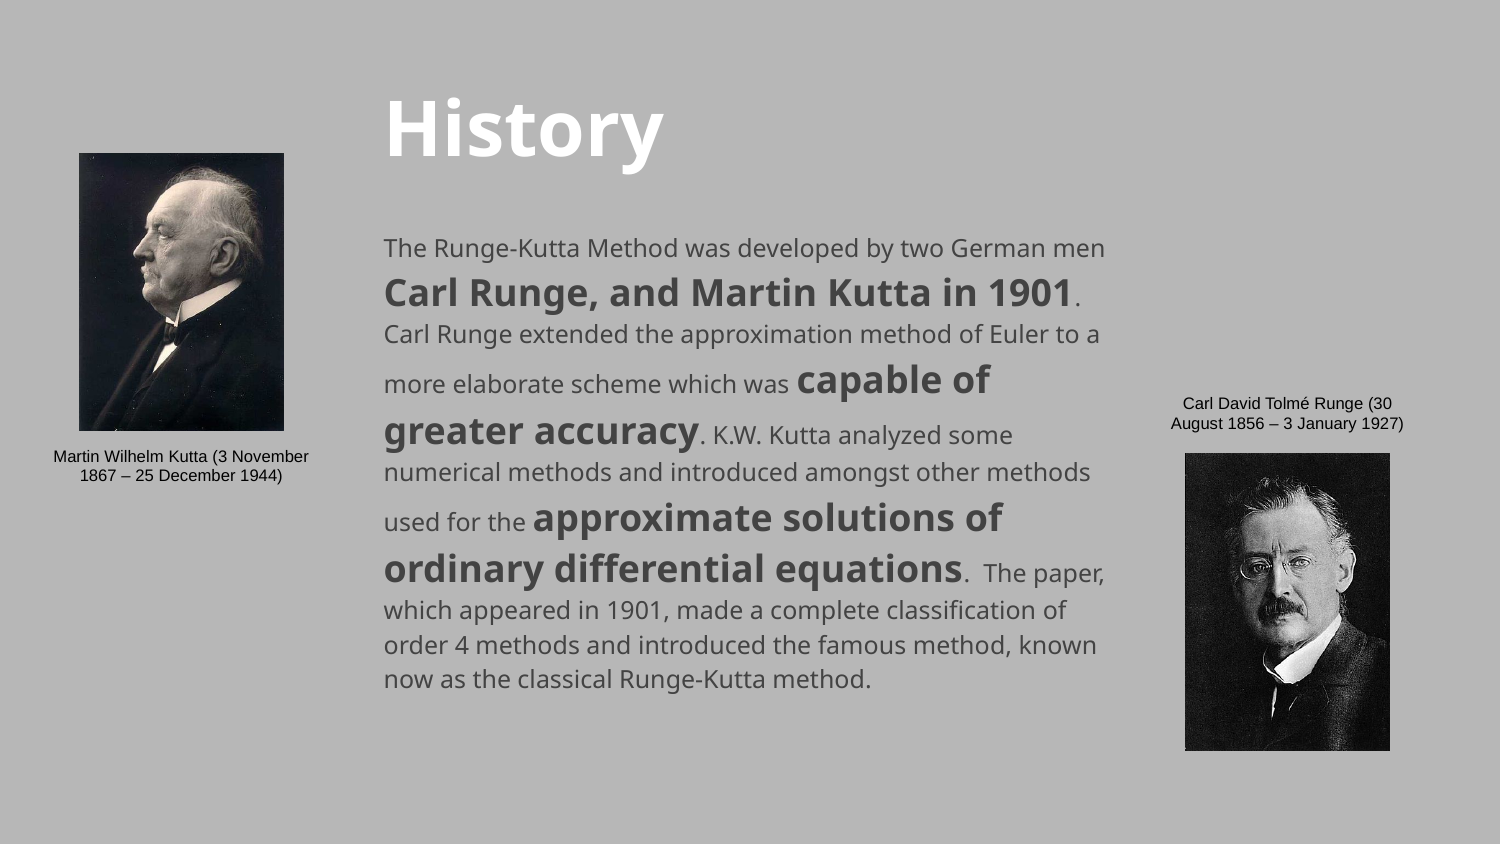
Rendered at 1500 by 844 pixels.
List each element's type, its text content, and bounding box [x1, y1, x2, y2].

subtitle The Runge-Kutta Method was developed by two German men Carl Runge, and Martin Kutta in 1901. Carl Runge extended the approximation method of Euler to a more elaborate scheme which was capable of greater accuracy. K.W. Kutta analyzed some numerical methods and introduced amongst other methods used for the approximate solutions of ordinary differential equations. The paper, which appeared in 1901, made a complete classification of order 4 methods and introduced the famous method, known now as the classical Runge-Kutta method. [368, 213, 1129, 760]
picture [1184, 453, 1391, 751]
text_box Carl David Tolmé Runge (30 August 1856 – 3 January 1927) [1140, 377, 1435, 466]
title History [368, 65, 701, 187]
picture [78, 153, 284, 431]
text_box Martin Wilhelm Kutta (3 November 1867 – 25 December 1944) [34, 430, 329, 500]
